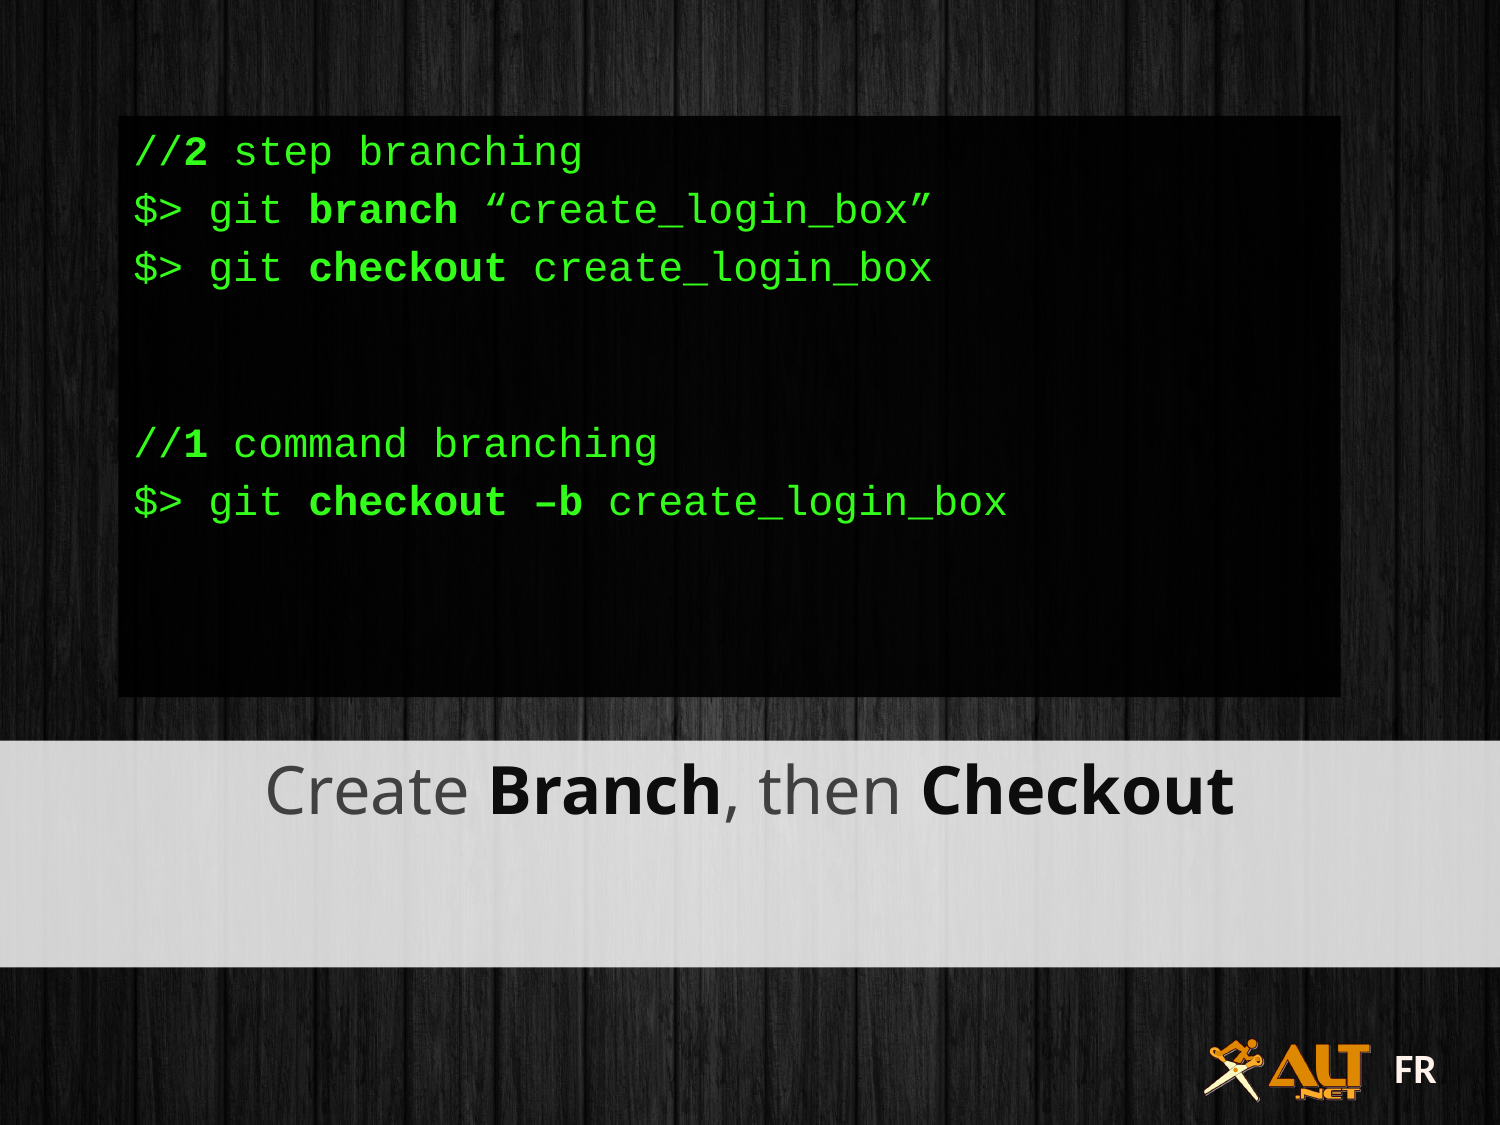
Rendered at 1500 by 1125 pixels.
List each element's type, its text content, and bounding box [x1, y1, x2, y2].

picture [0, 0, 1500, 740]
subtitle Create Branch, then Checkout [0, 740, 1500, 968]
picture [0, 968, 1500, 1125]
list //2 step branching $> git branch “create_login_box” $> git checkout create_login_box //1 command branching $> git checkout –b create_login_box [118, 115, 1341, 698]
